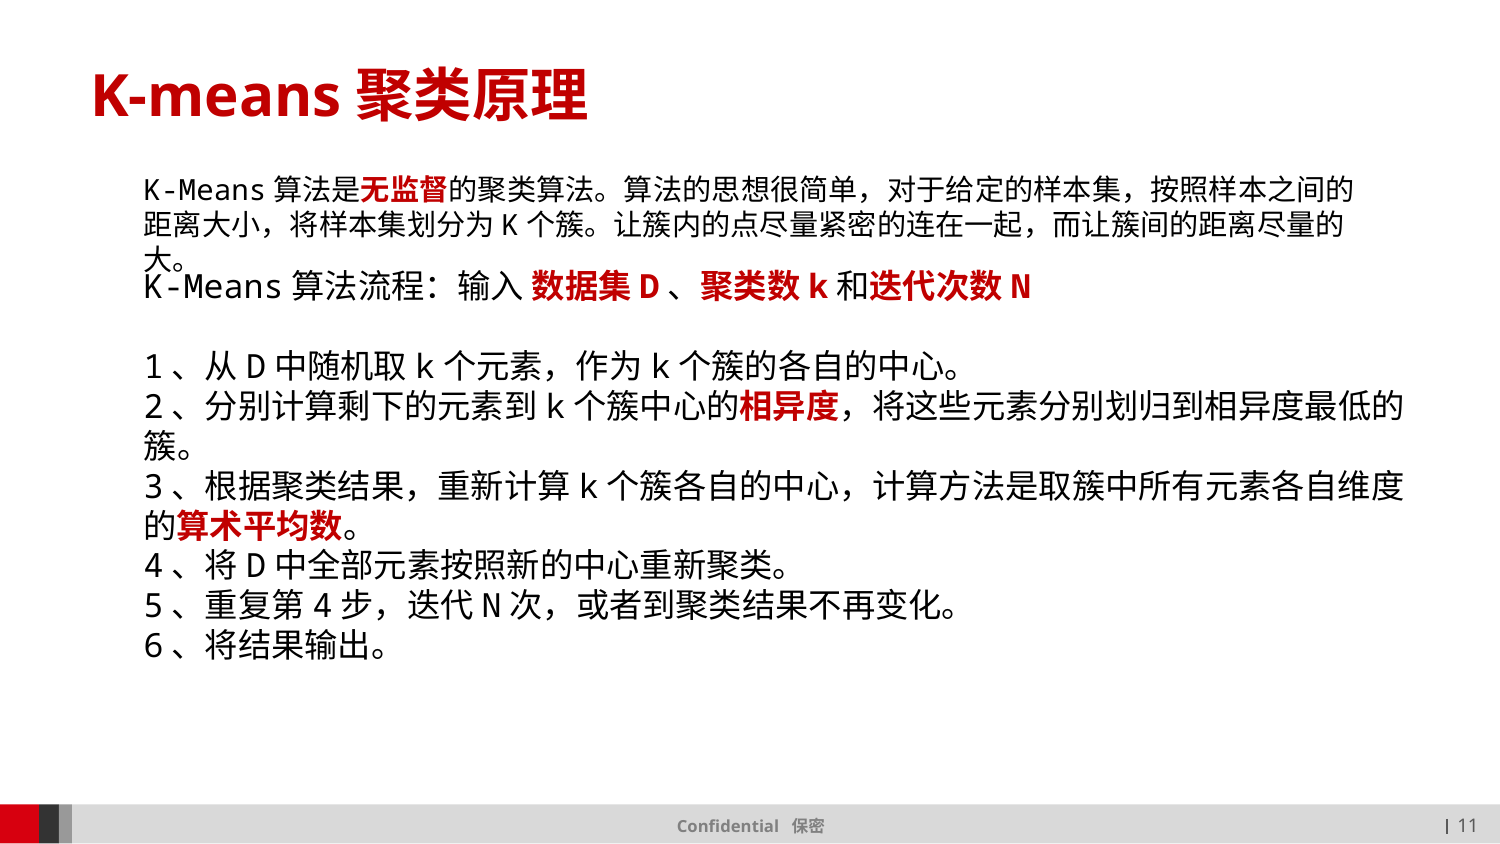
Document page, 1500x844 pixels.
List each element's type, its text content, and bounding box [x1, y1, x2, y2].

text_box K-Means算法流程：输入 数据集D、聚类数k和迭代次数N 1、从D中随机取k个元素，作为k个簇的各自的中心。 2、分别计算剩下的元素到k个簇中心的相异度，将这些元素分别划归到相异度最低的簇。 3、根据聚类结果，重新计算k个簇各自的中心，计算方法是取簇中所有元素各自维度的算术平均数。 4、将D中全部元素按照新的中心重新聚类。 5、重复第4步，迭代N次，或者到聚类结果不再变化。 6、将结果输出。 [128, 257, 1430, 762]
title K-means聚类原理 [74, 55, 1426, 131]
text_box K-Means算法是无监督的聚类算法。算法的思想很简单，对于给定的样本集，按照样本之间的距离大小，将样本集划分为K个簇。让簇内的点尽量紧密的连在一起，而让簇间的距离尽量的大。 [128, 163, 1395, 257]
